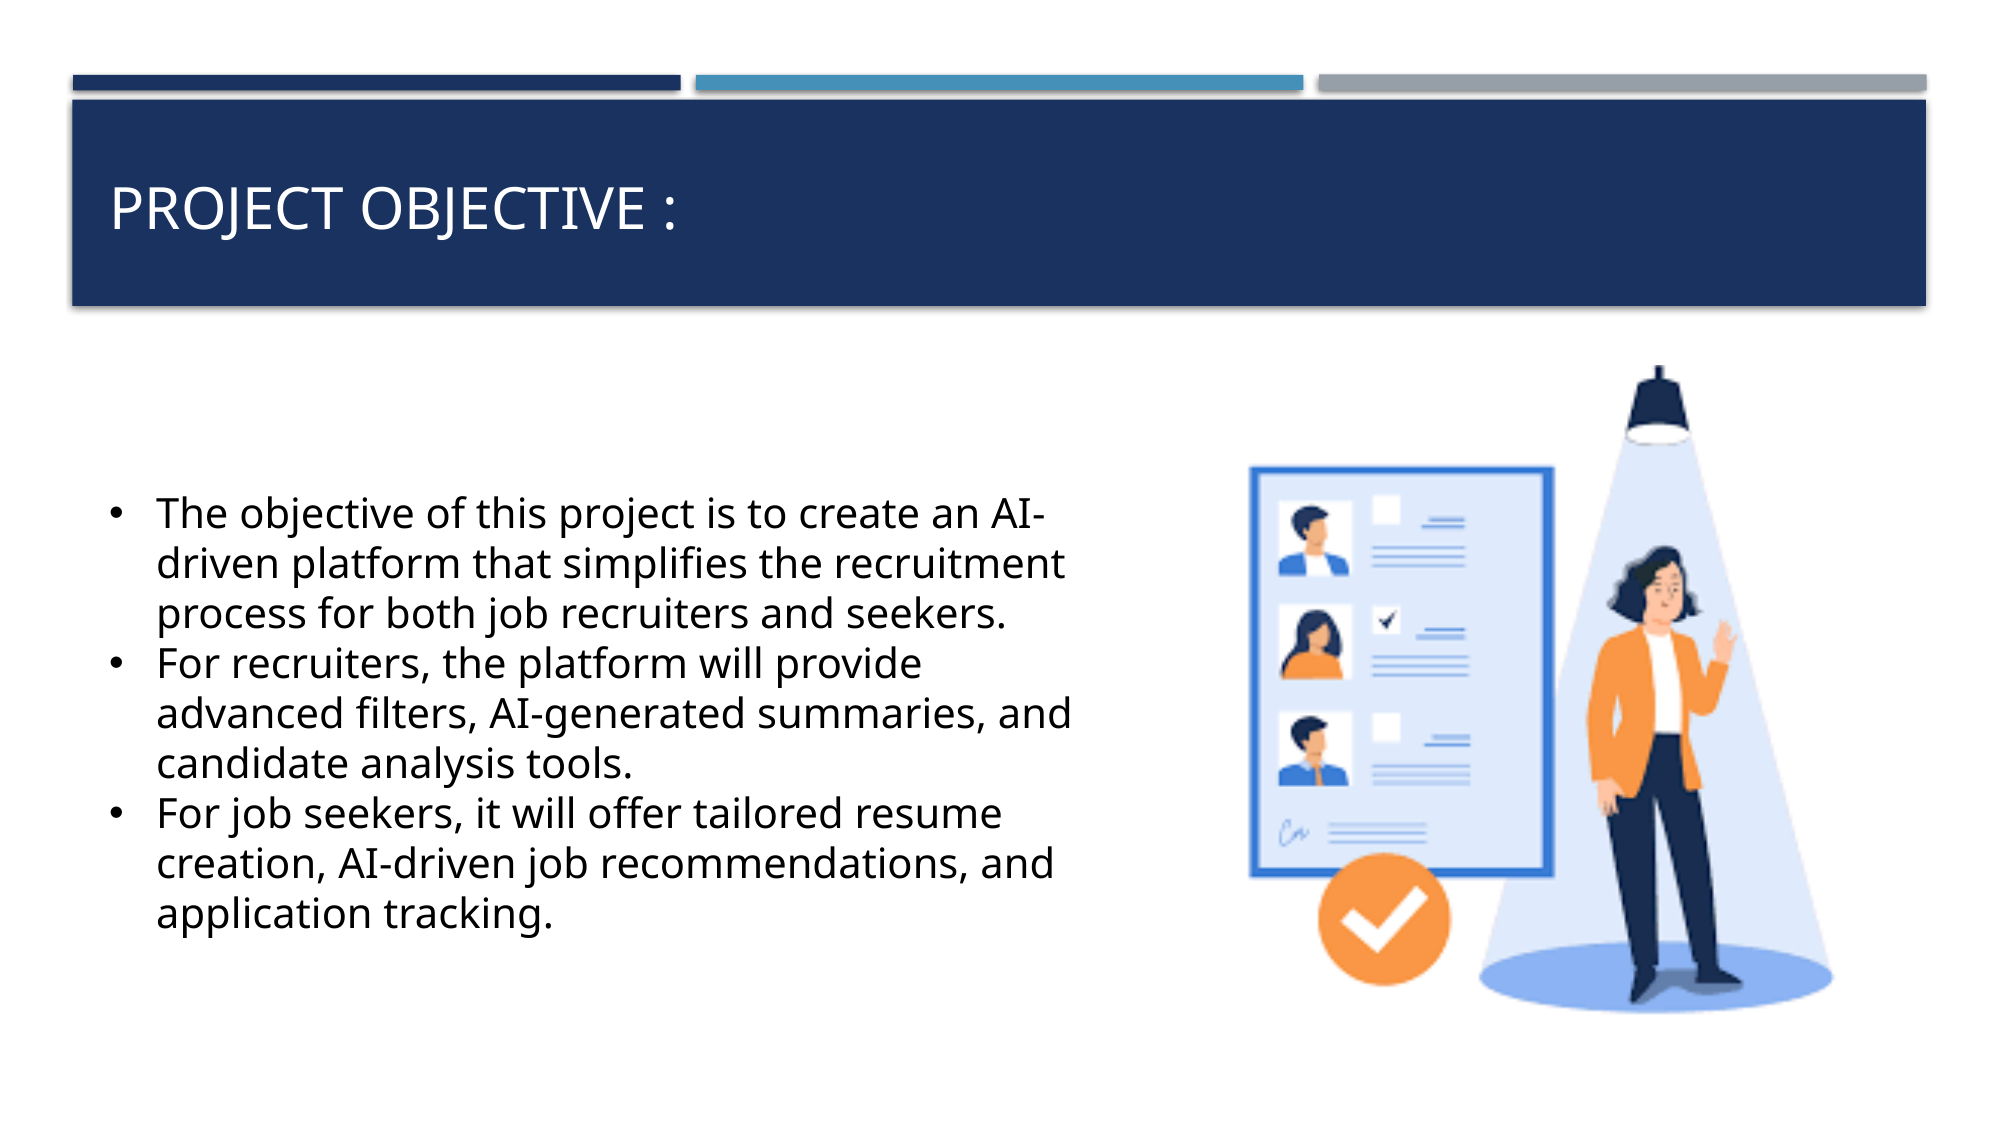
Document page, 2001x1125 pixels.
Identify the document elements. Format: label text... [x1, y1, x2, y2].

text_box The objective of this project is to create an AI-driven platform that simplifies the recruitment process for both job recruiters and seekers. For recruiters, the platform will provide advanced filters, AI-generated summaries, and candidate analysis tools. For job seekers, it will offer tailored resume creation, AI-driven job recommendations, and application tracking. [94, 479, 1130, 945]
picture [1194, 365, 1878, 1049]
title PROJECT OBJECTIVE : [94, 119, 1904, 249]
